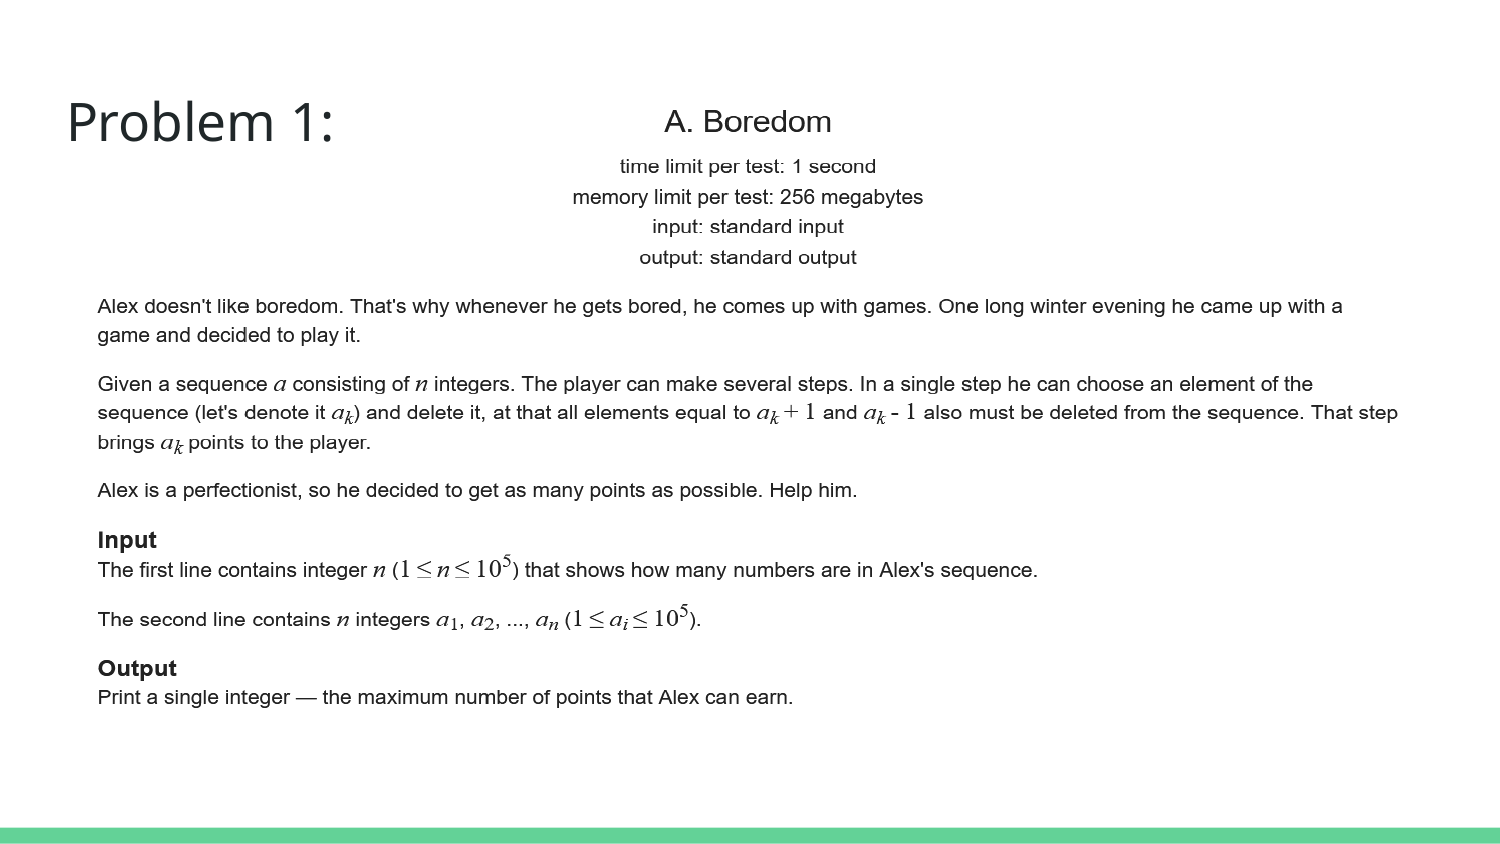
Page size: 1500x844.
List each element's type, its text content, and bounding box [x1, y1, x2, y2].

picture [60, 90, 1406, 722]
title Problem 1: [51, 72, 1449, 167]
